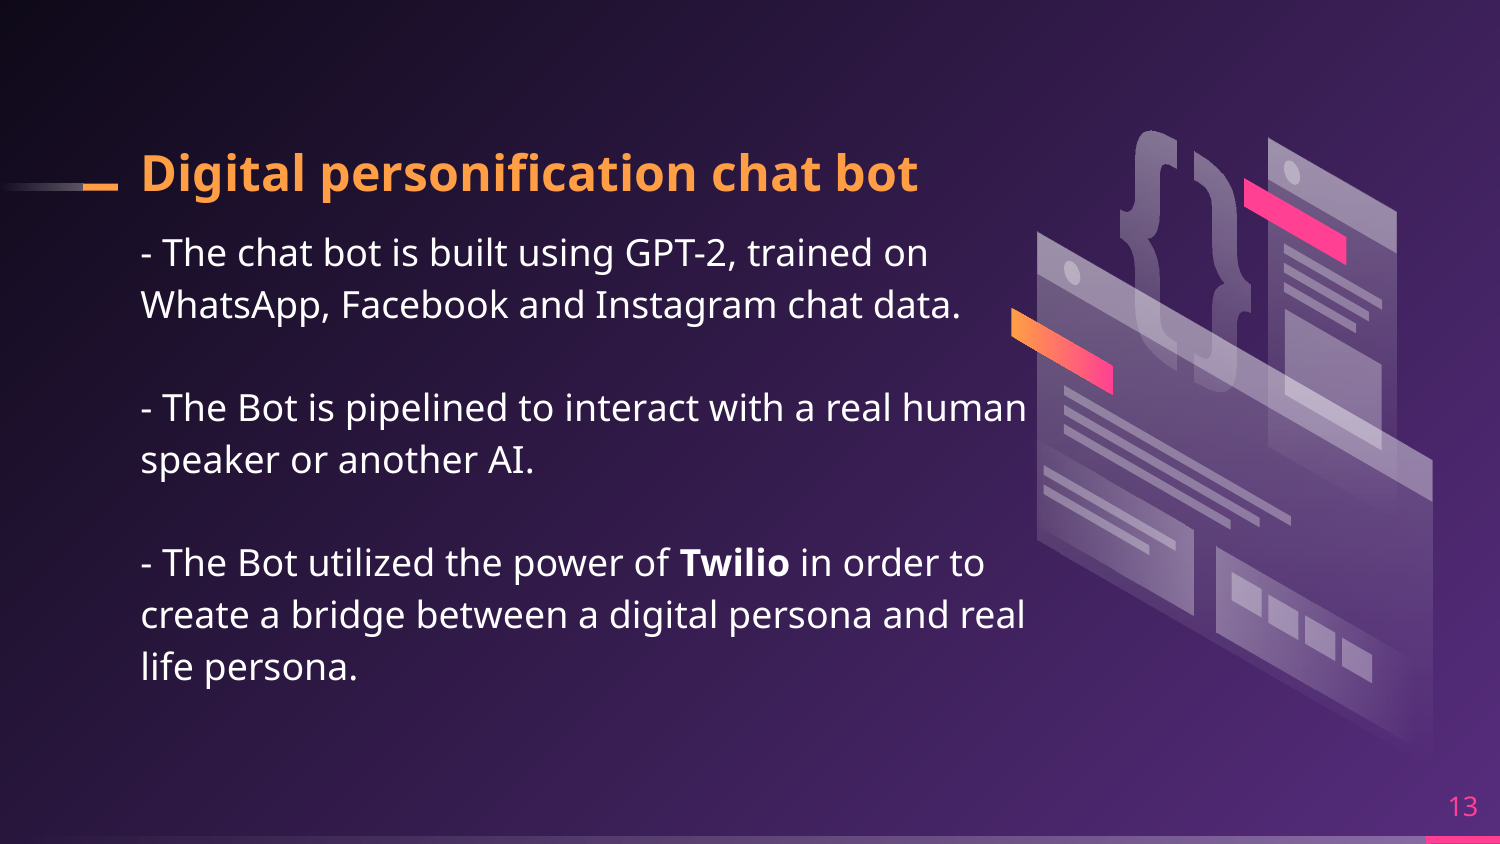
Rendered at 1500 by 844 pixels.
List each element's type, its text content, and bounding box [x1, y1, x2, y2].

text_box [1011, 129, 1434, 769]
list - The chat bot is built using GPT-2, trained on WhatsApp, Facebook and Instagram chat data. - The Bot is pipelined to interact with a real human speaker or another AI. - The Bot utilized the power of Twilio in order to create a bridge between a digital persona and real life persona. [140, 222, 1046, 783]
title Digital personification chat bot [140, 137, 1005, 203]
slide_number 13 [1426, 779, 1500, 837]
